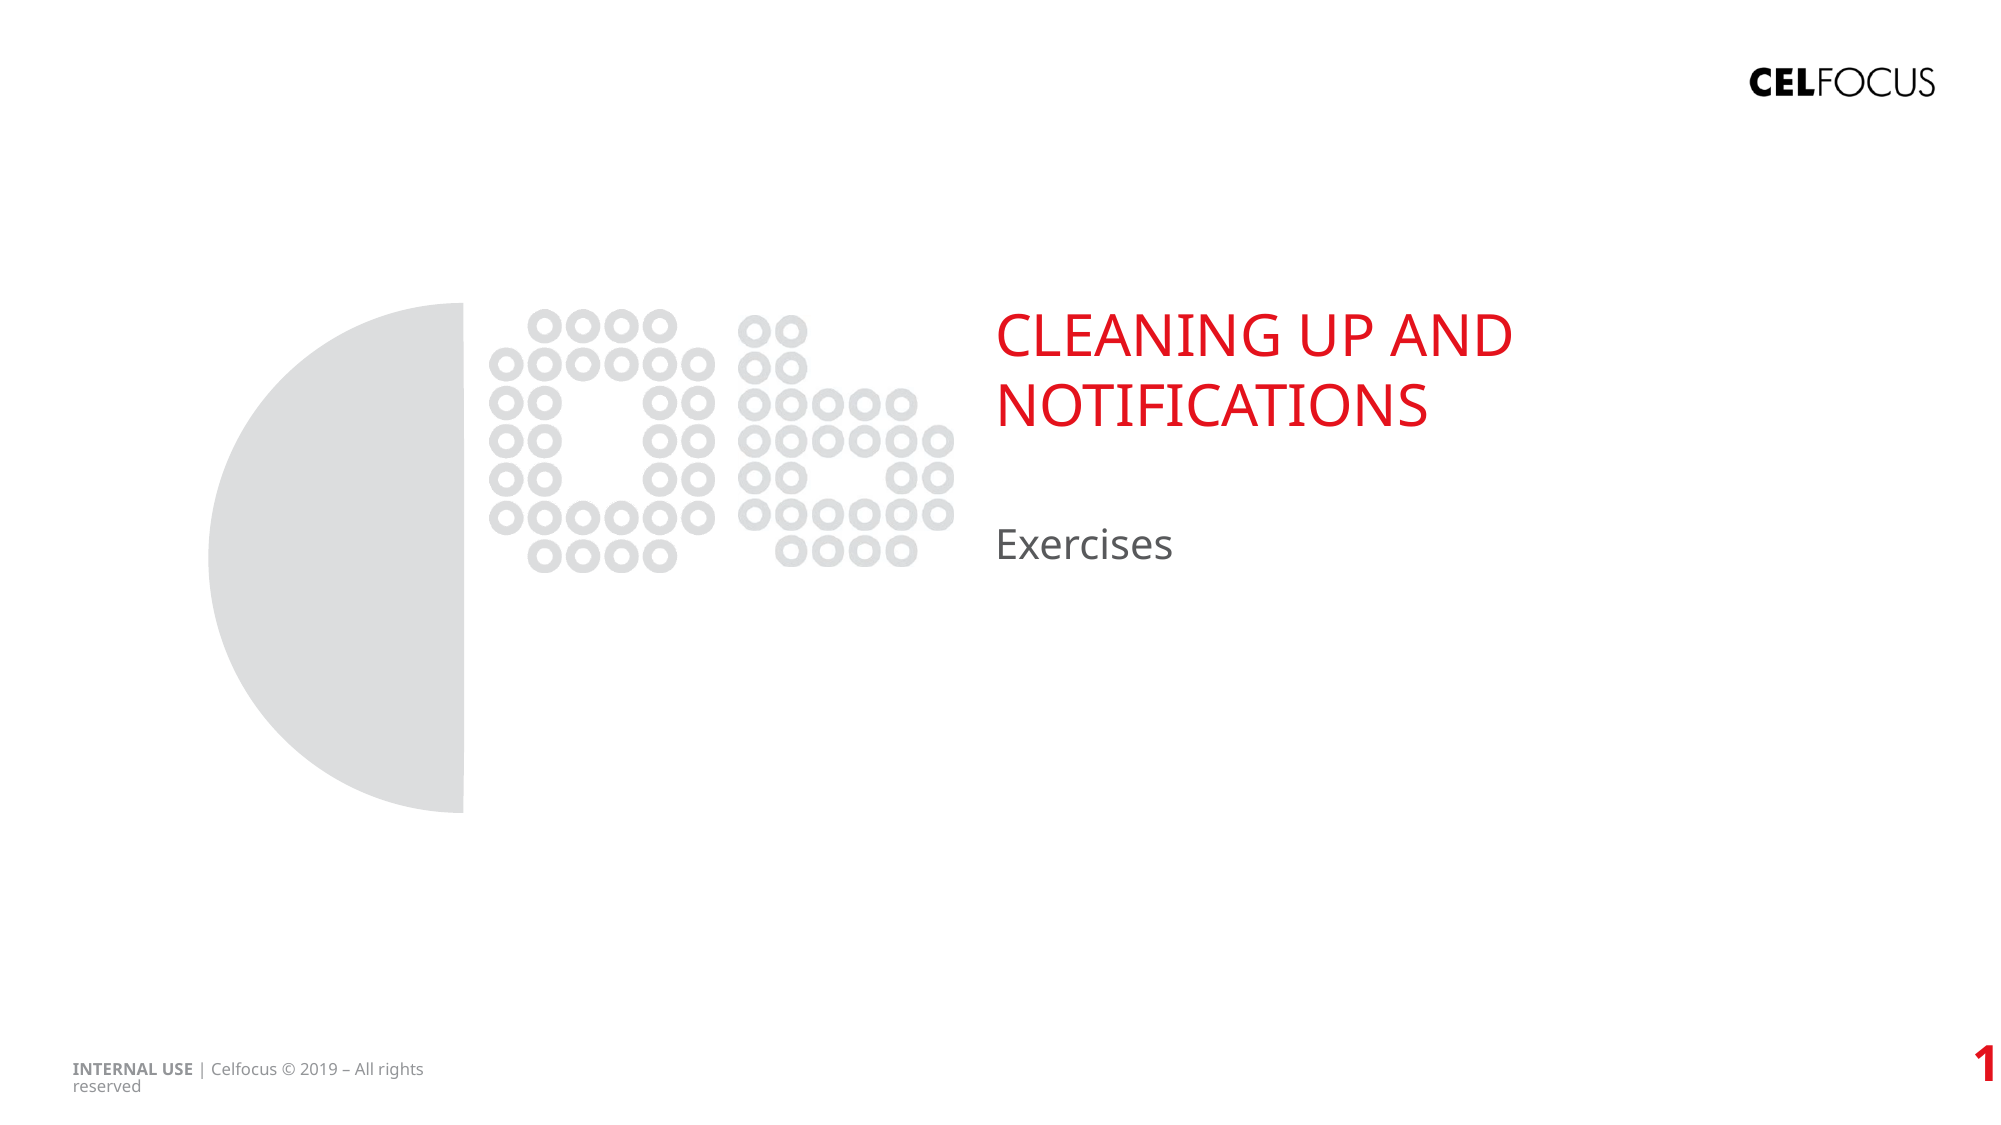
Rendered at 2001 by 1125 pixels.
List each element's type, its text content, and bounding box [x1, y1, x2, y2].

title Cleaning Up and Notifications [995, 280, 1938, 447]
picture [738, 315, 954, 568]
list Exercises [995, 484, 1938, 818]
picture [489, 309, 715, 573]
picture [1738, 41, 1947, 100]
